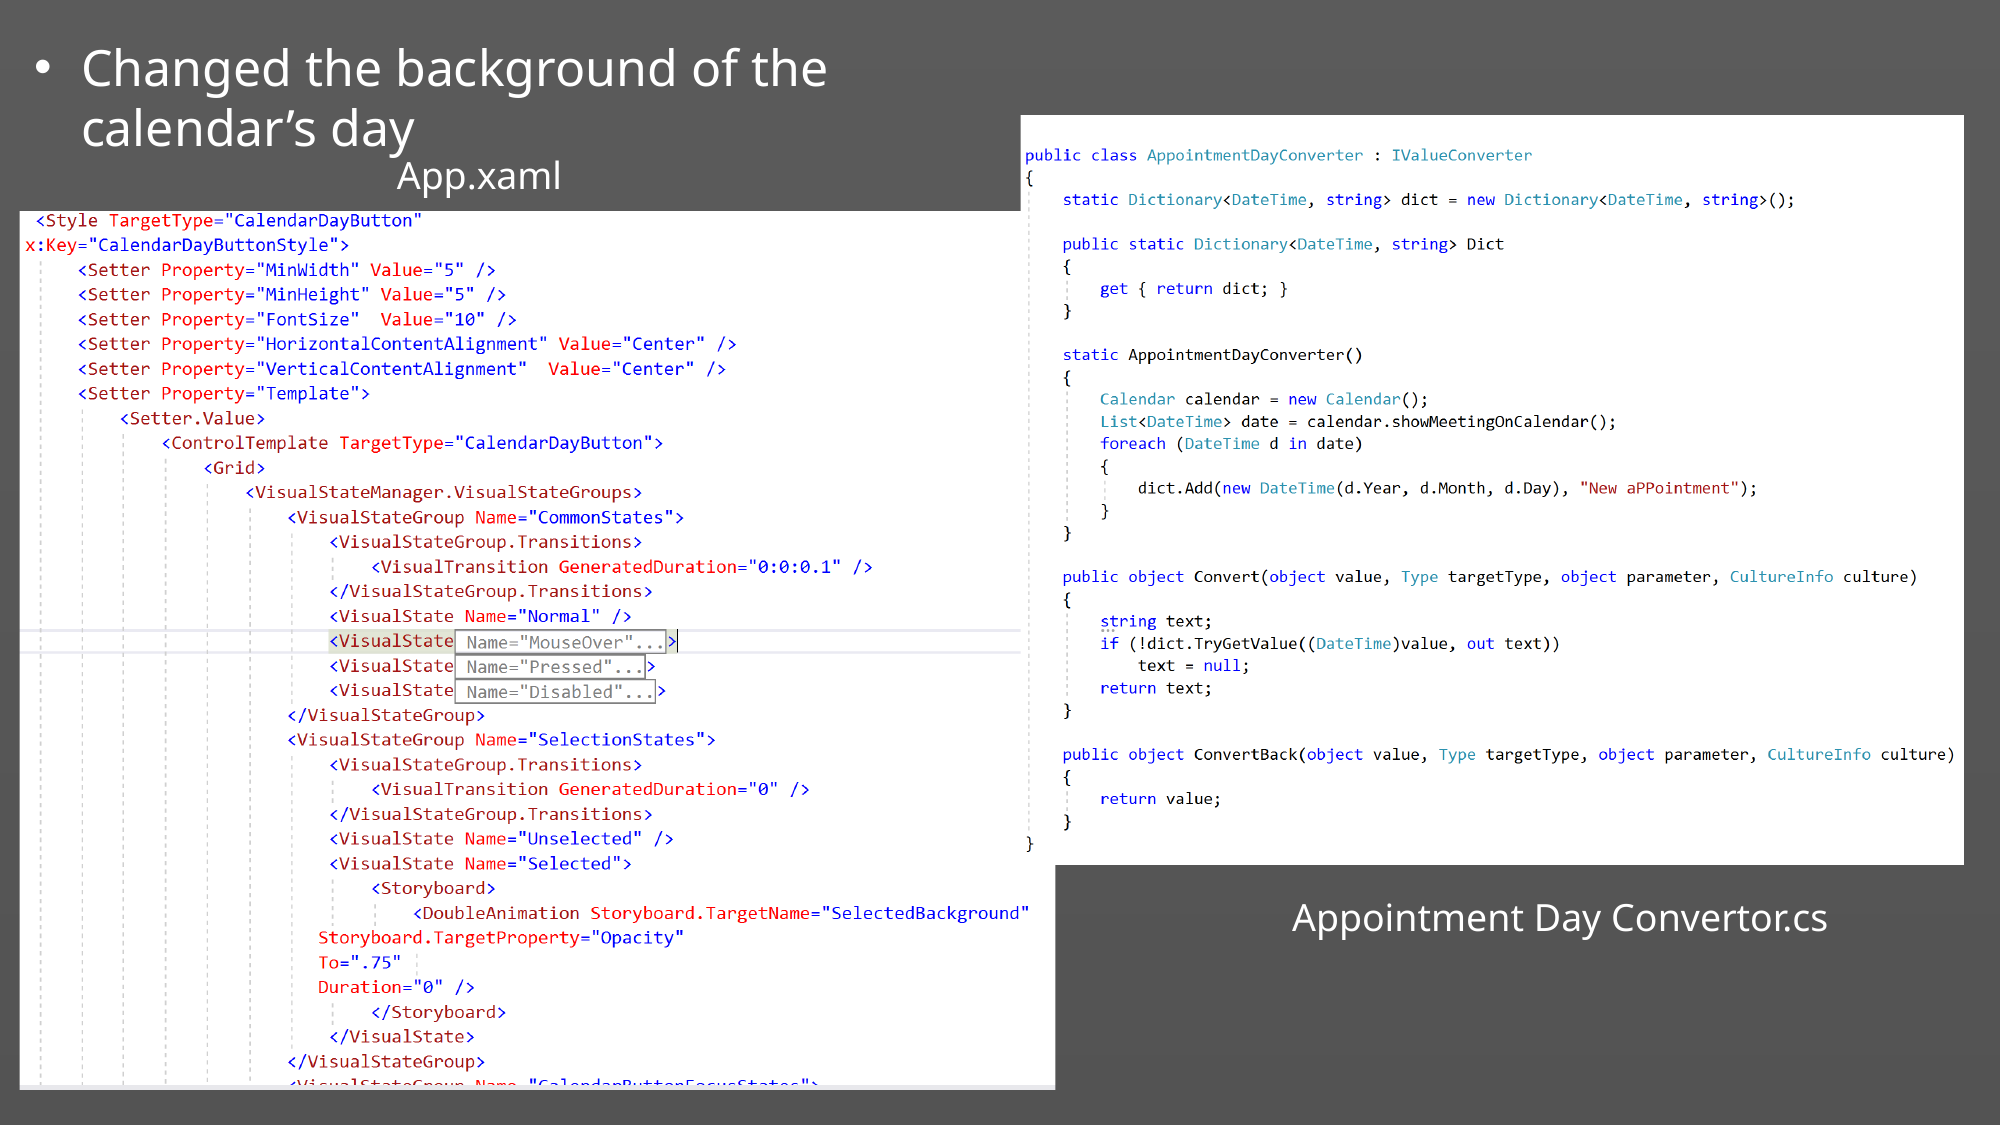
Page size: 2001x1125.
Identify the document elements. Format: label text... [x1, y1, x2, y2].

text_box Changed the background of the calendar’s day [19, 29, 1077, 164]
picture [19, 114, 1965, 1090]
text_box Appointment Day Convertor.cs [1277, 886, 1881, 947]
text_box App.xaml [382, 144, 686, 205]
